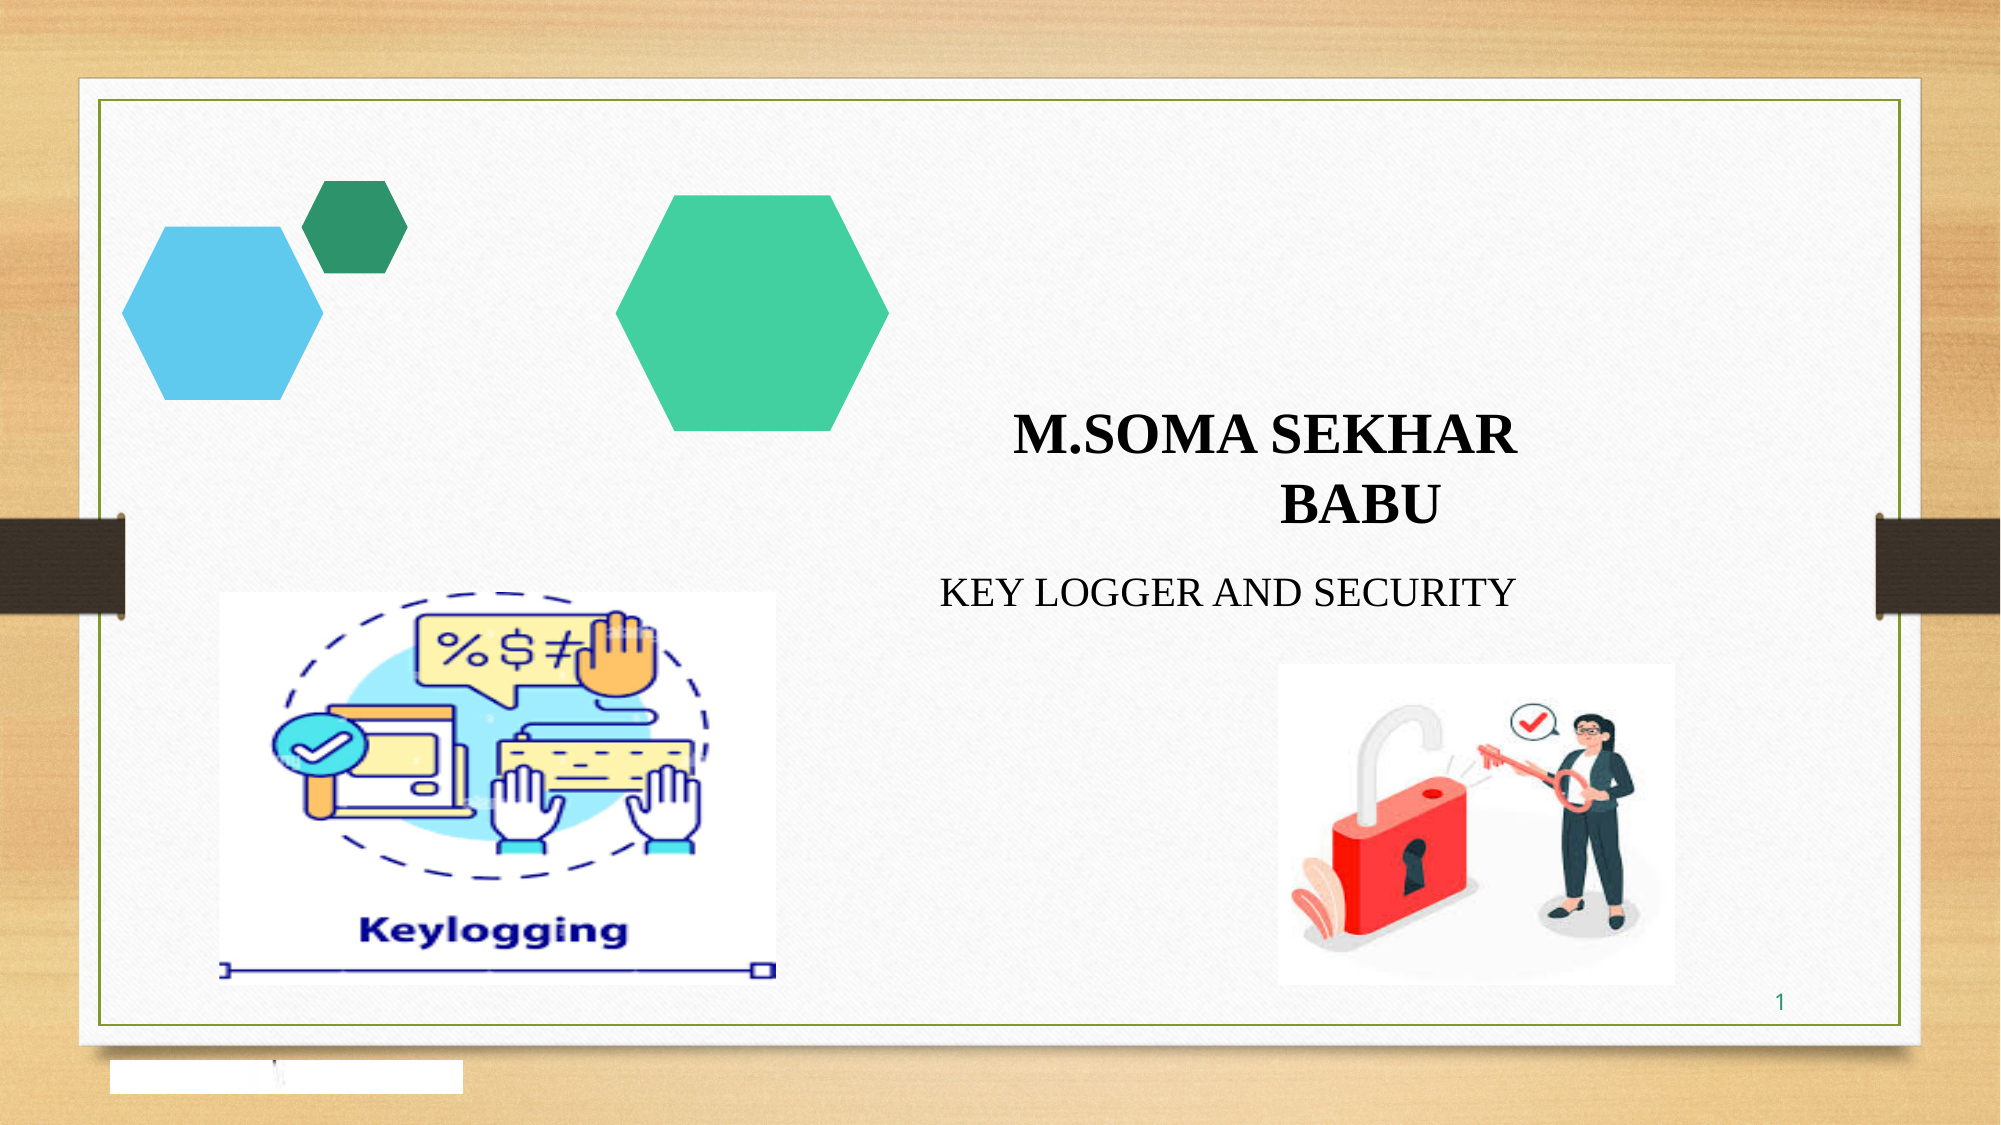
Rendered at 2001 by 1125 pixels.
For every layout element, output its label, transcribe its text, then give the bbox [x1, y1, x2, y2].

title M.SOMA SEKHAR BABU [407, 368, 1597, 560]
text_box [615, 195, 890, 368]
picture [0, 0, 2001, 1125]
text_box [121, 180, 408, 401]
text_box KEY LOGGER AND SECURITY [937, 562, 1528, 728]
slide_number 1 [1698, 675, 1788, 1125]
